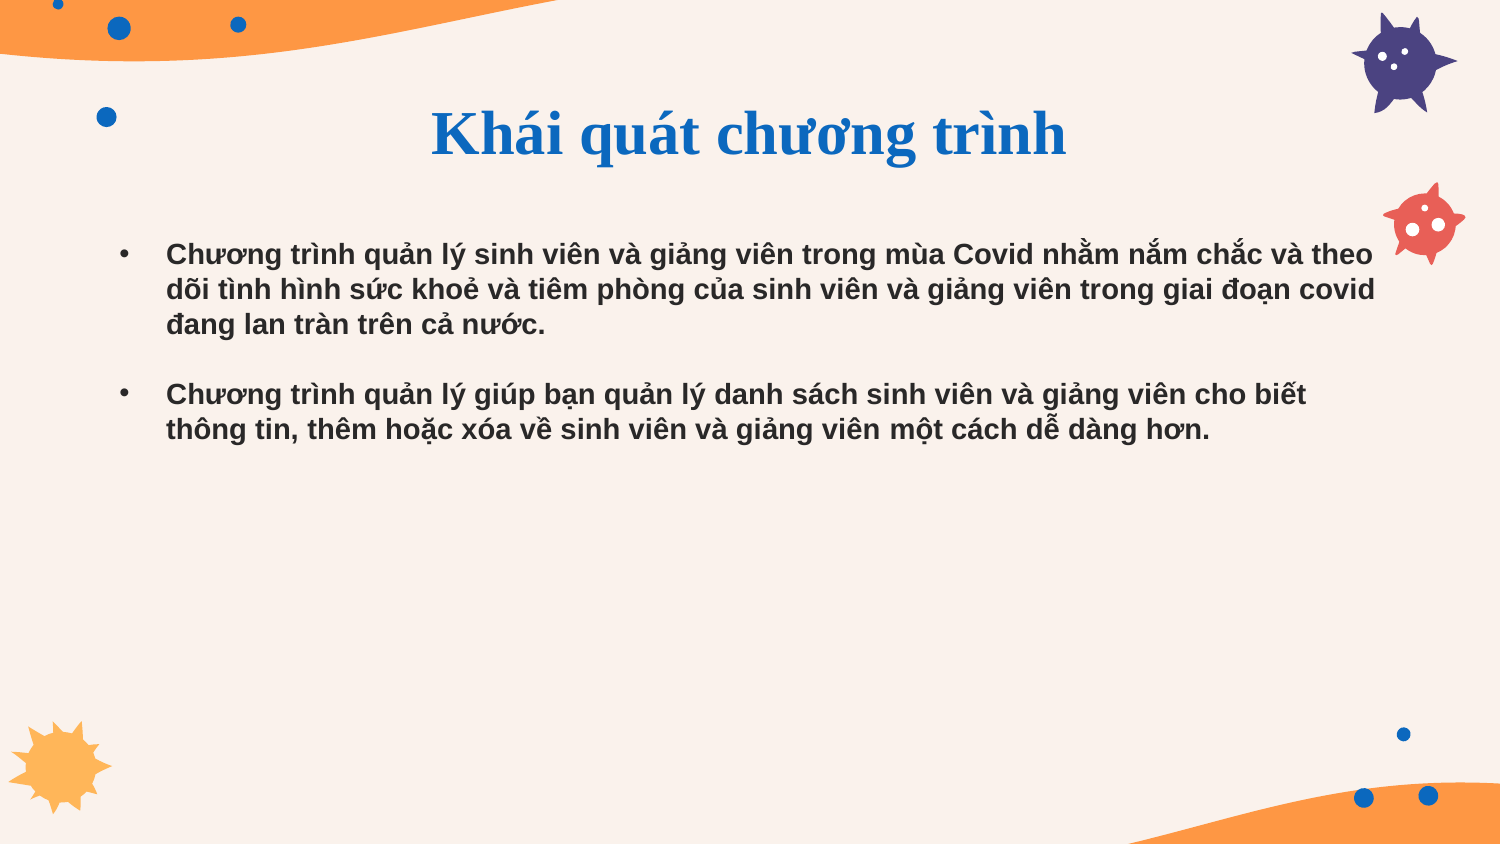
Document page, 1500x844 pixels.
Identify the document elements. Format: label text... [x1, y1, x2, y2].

subtitle Chương trình quản lý sinh viên và giảng viên trong mùa Covid nhằm nắm chắc và theo dõi tình hình sức khoẻ và tiêm phòng của sinh viên và giảng viên trong giai đoạn covid đang lan tràn trên cả nước. Chương trình quản lý giúp bạn quản lý danh sách sinh viên và giảng viên cho biết thông tin, thêm hoặc xóa về sinh viên và giảng viên một cách dễ dàng hơn. [104, 199, 1396, 482]
title Khái quát chương trình [211, 87, 1289, 171]
